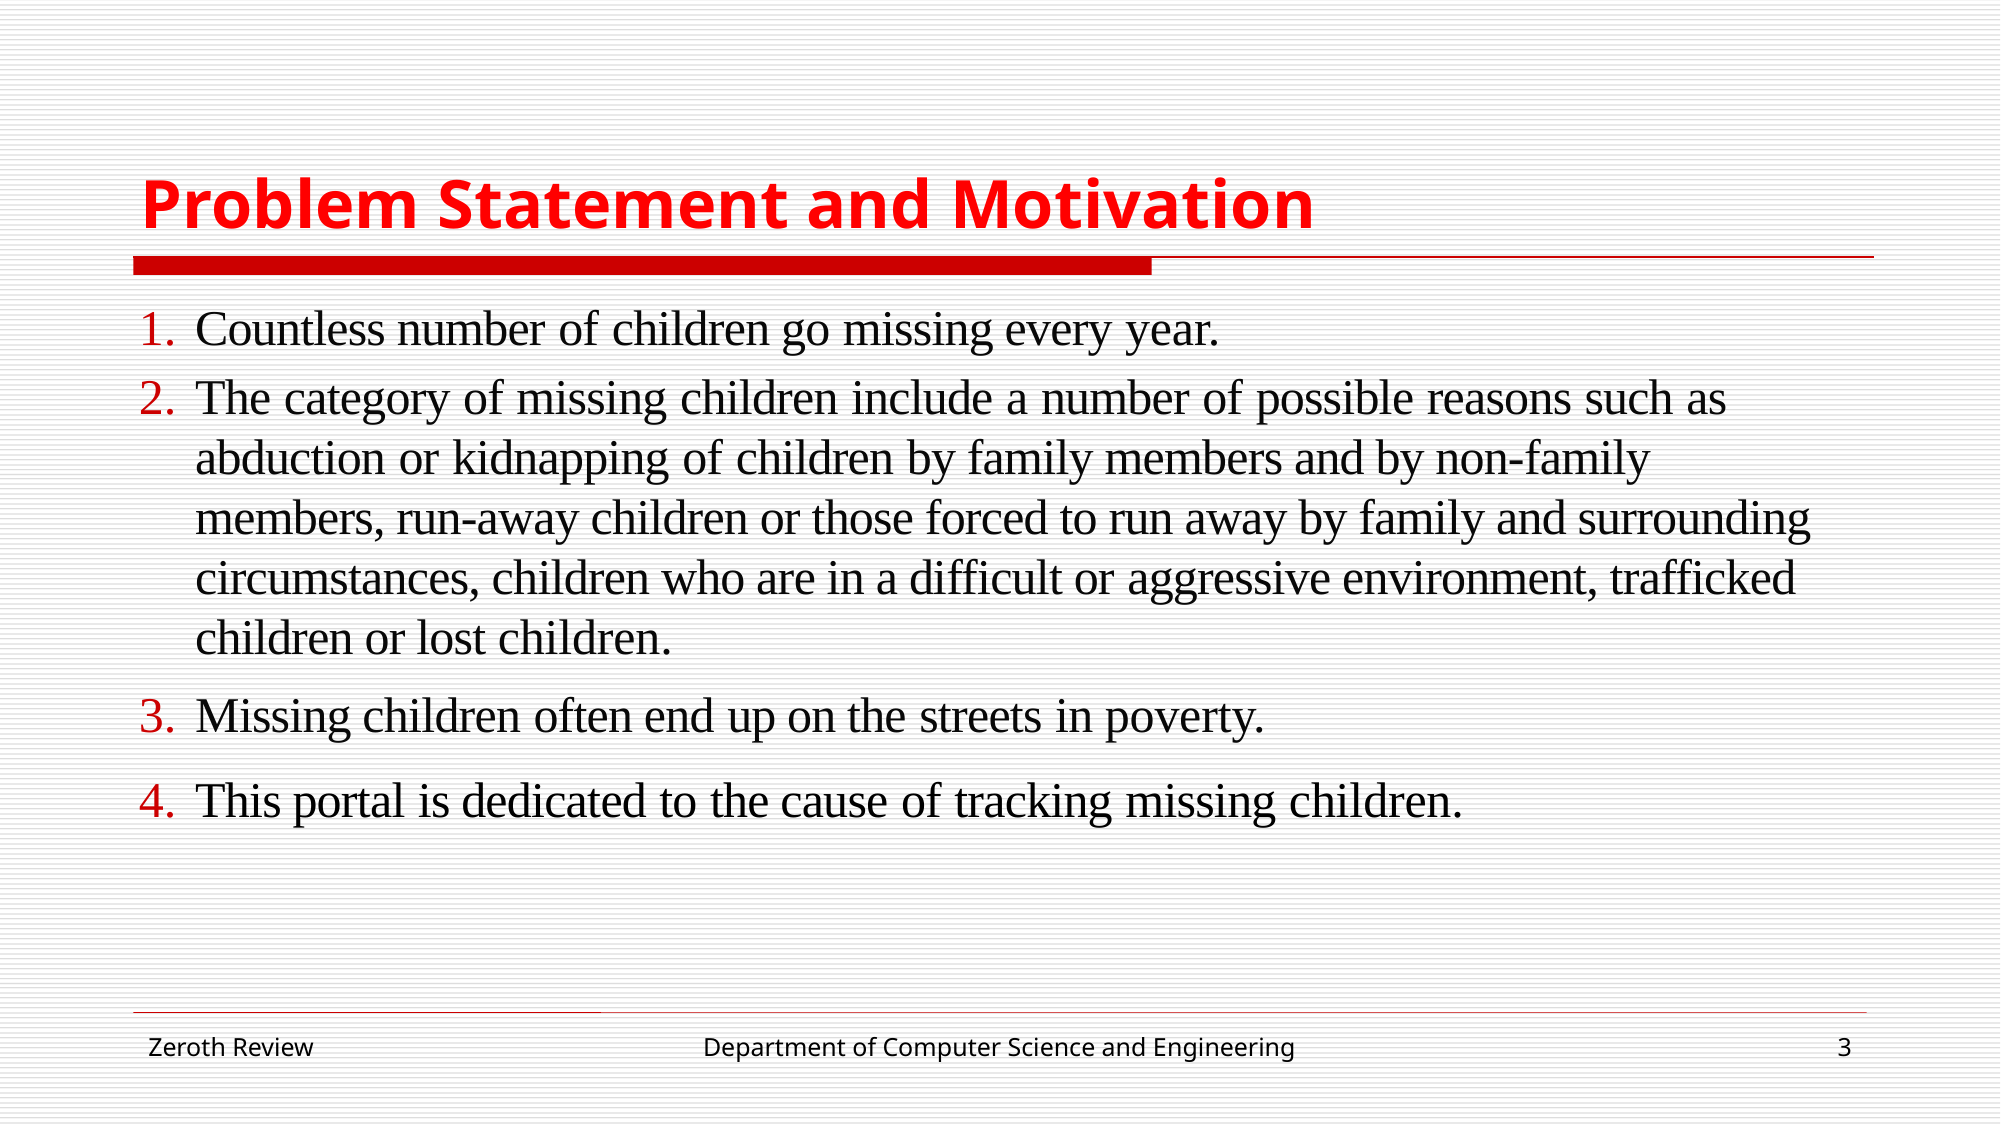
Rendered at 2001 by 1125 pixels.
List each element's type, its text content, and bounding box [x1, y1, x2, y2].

list Countless number of children go missing every year. The category of missing children include a number of possible reasons such as abduction or kidnapping of children by family members and by non-family members, run-away children or those forced to run away by family and surrounding circumstances, children who are in a difficult or aggressive environment, trafficked children or lost children. Missing children often end up on the streets in poverty. This portal is dedicated to the cause of tracking missing children. [123, 287, 1874, 1025]
footer Department of Computer Science and Engineering [683, 1024, 1317, 1103]
slide_number Zeroth Review [133, 1024, 567, 1103]
picture [0, 0, 2001, 1125]
slide_number 3 [1433, 1024, 1867, 1103]
title Problem Statement and Motivation [125, 50, 1876, 250]
